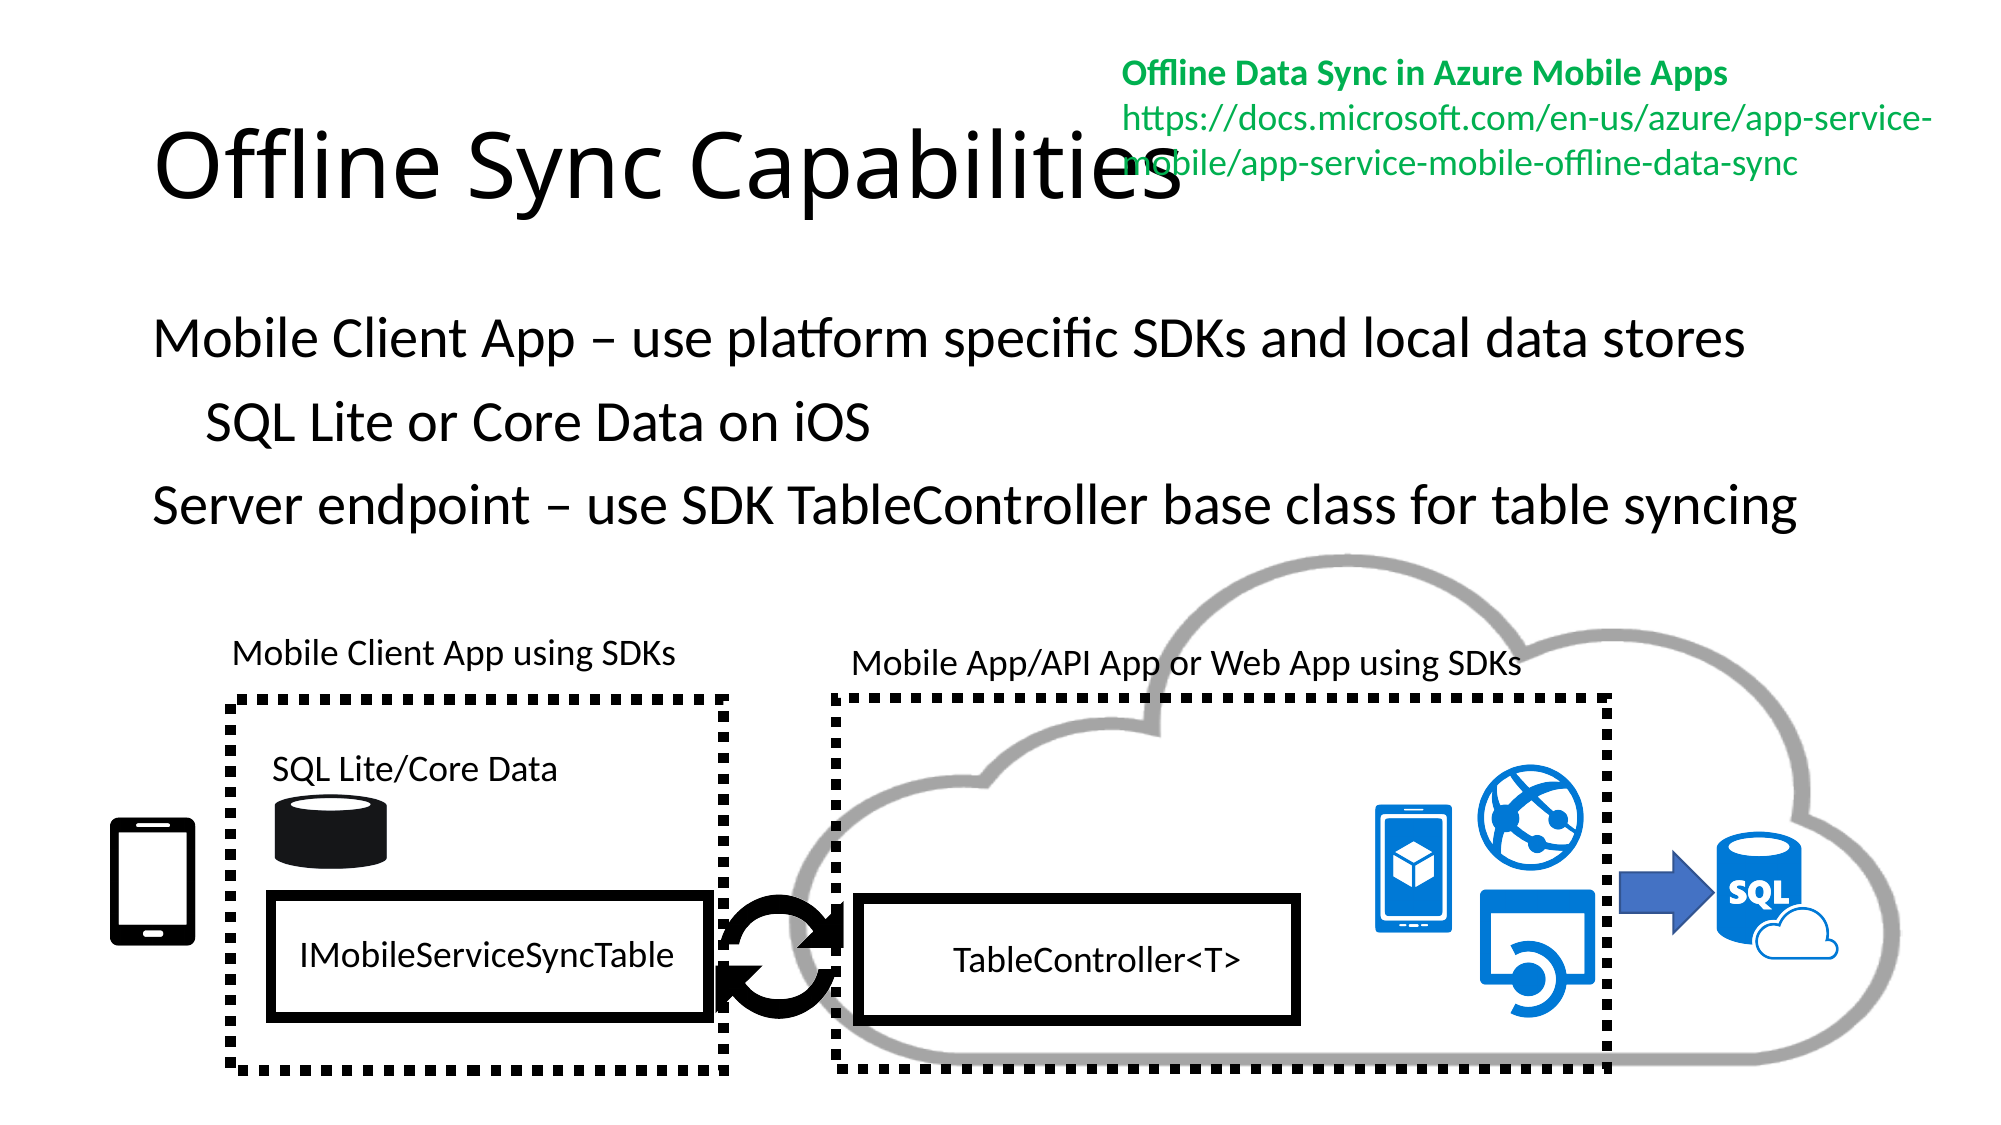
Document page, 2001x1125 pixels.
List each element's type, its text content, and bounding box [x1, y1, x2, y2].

list Mobile Client App – use platform specific SDKs and local data stores SQL Lite or Core Data on iOS Server endpoint – use SDK TableController base class for table syncing [137, 299, 1863, 689]
text_box Offline Data Sync in Azure Mobile Apps https://docs.microsoft.com/en-us/azure/app-service-mobile/app-service-mobile-offline-data-sync [1107, 40, 1974, 191]
title Offline Sync Capabilities [137, 59, 1863, 278]
text_box IMobileServiceSyncTable [284, 922, 715, 982]
text_box Mobile Client App using SDKs [216, 620, 709, 680]
text_box SQL Lite/Core Data [257, 736, 642, 797]
picture [88, 817, 217, 946]
picture [257, 794, 404, 869]
text_box [230, 698, 725, 1072]
picture [715, 388, 1903, 1125]
